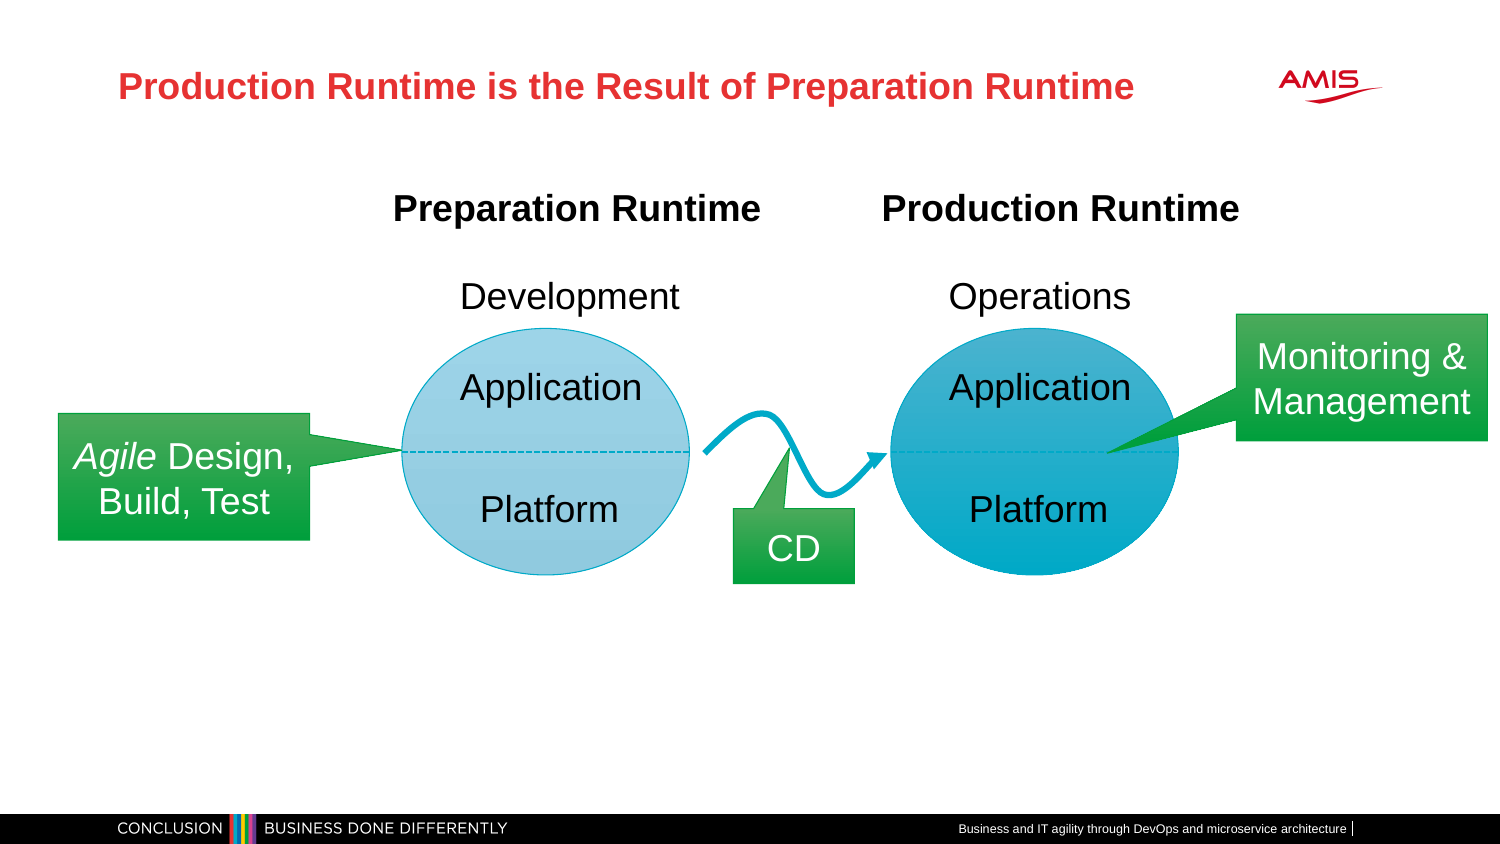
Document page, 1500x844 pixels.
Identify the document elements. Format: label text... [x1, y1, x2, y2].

text_box Application [933, 355, 1147, 416]
text_box Operations [933, 264, 1147, 325]
text_box Platform [465, 477, 635, 538]
text_box [704, 412, 889, 496]
text_box Development [445, 264, 696, 325]
text_box [401, 363, 690, 451]
picture [239, 814, 1500, 844]
text_box [890, 363, 1174, 451]
text_box Preparation Runtime [378, 176, 777, 237]
text_box [401, 452, 690, 576]
text_box CD [732, 447, 855, 585]
title Production Runtime is the Result of Preparation Runtime [118, 47, 1205, 130]
footer Business and IT agility through DevOps and microservice architecture [814, 820, 1347, 839]
text_box Monitoring & Management [1110, 313, 1488, 451]
text_box Platform [954, 477, 1124, 538]
text_box [455, 327, 636, 355]
text_box Agile Design, Build, Test [57, 412, 402, 541]
text_box [1122, 436, 1179, 451]
text_box Application [444, 355, 658, 416]
text_box Production Runtime [866, 176, 1256, 237]
text_box [890, 452, 1179, 576]
picture [0, 814, 236, 844]
text_box [944, 327, 1125, 355]
text_box [0, 211, 290, 757]
picture [1205, 58, 1388, 106]
